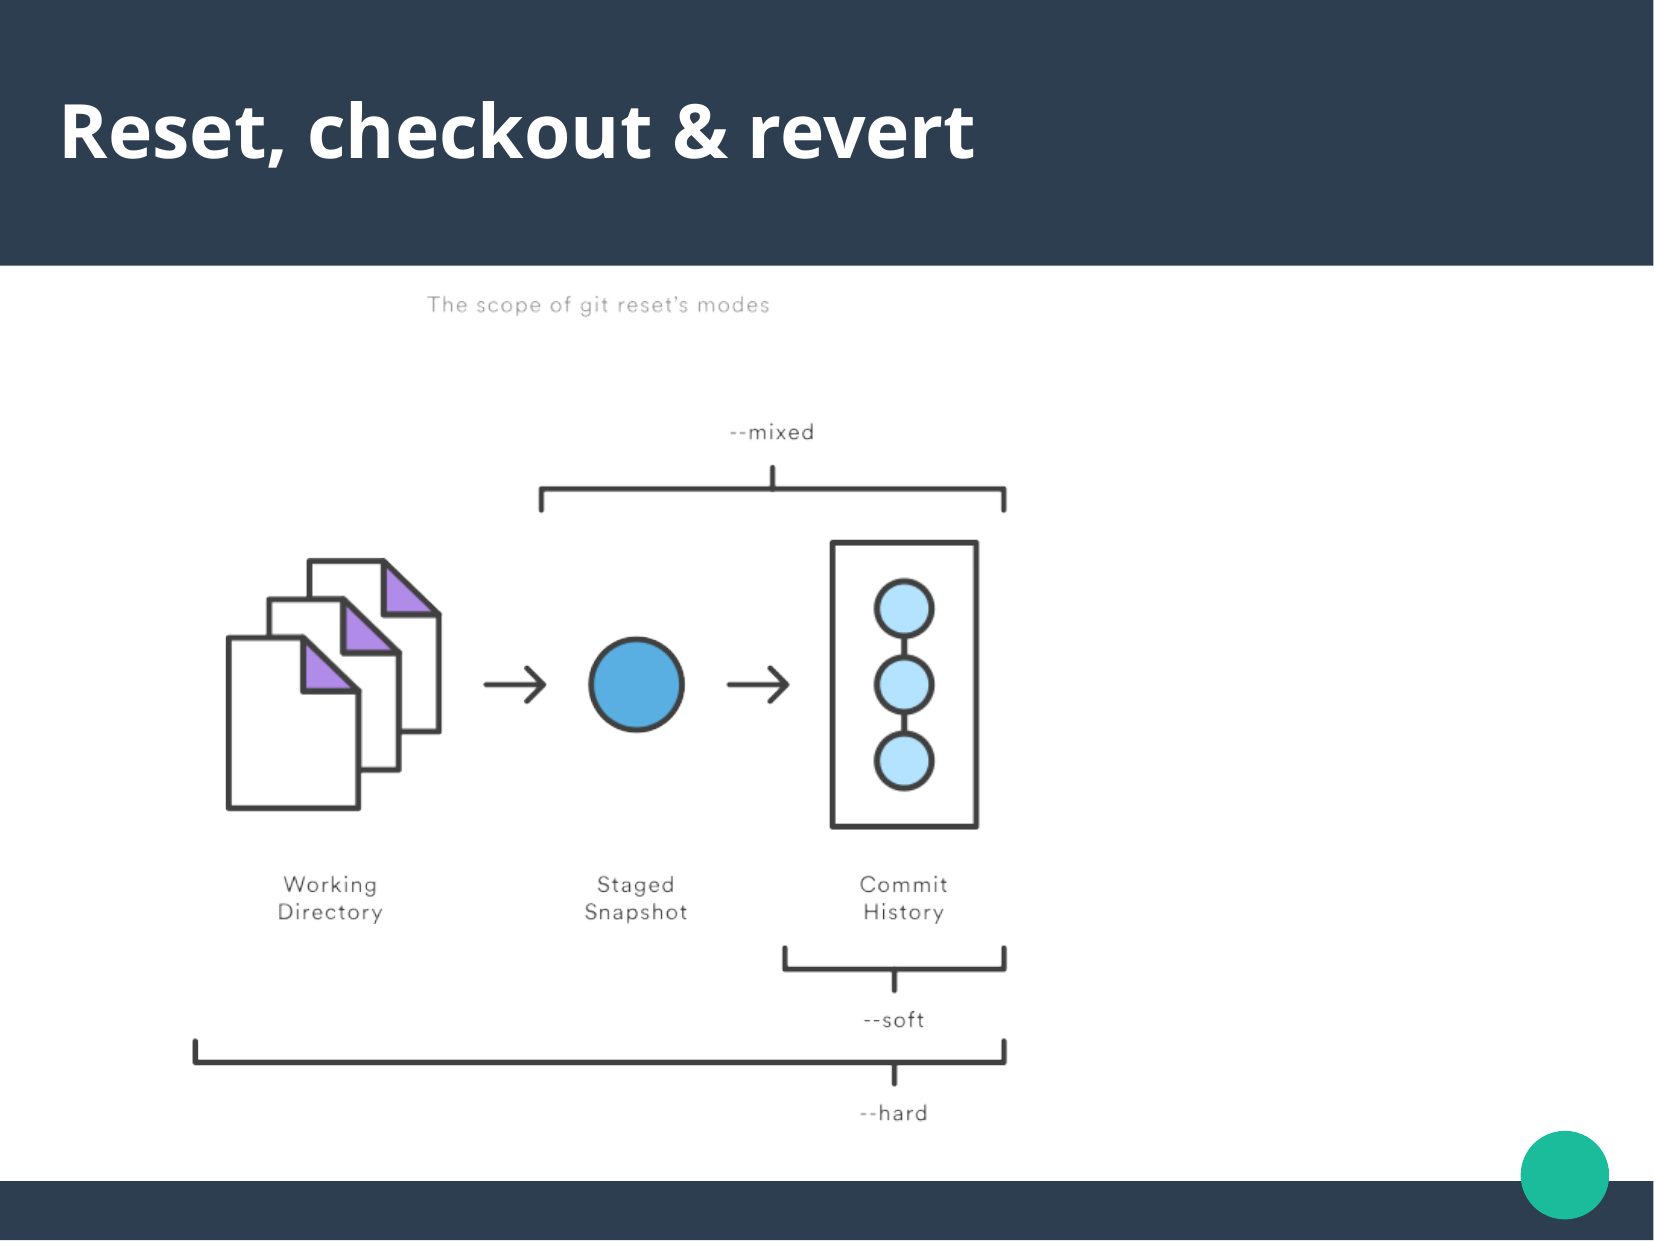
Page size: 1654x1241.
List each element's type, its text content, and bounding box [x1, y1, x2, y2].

picture [191, 294, 1394, 1123]
text_box Reset, checkout & revert [58, 49, 1595, 207]
